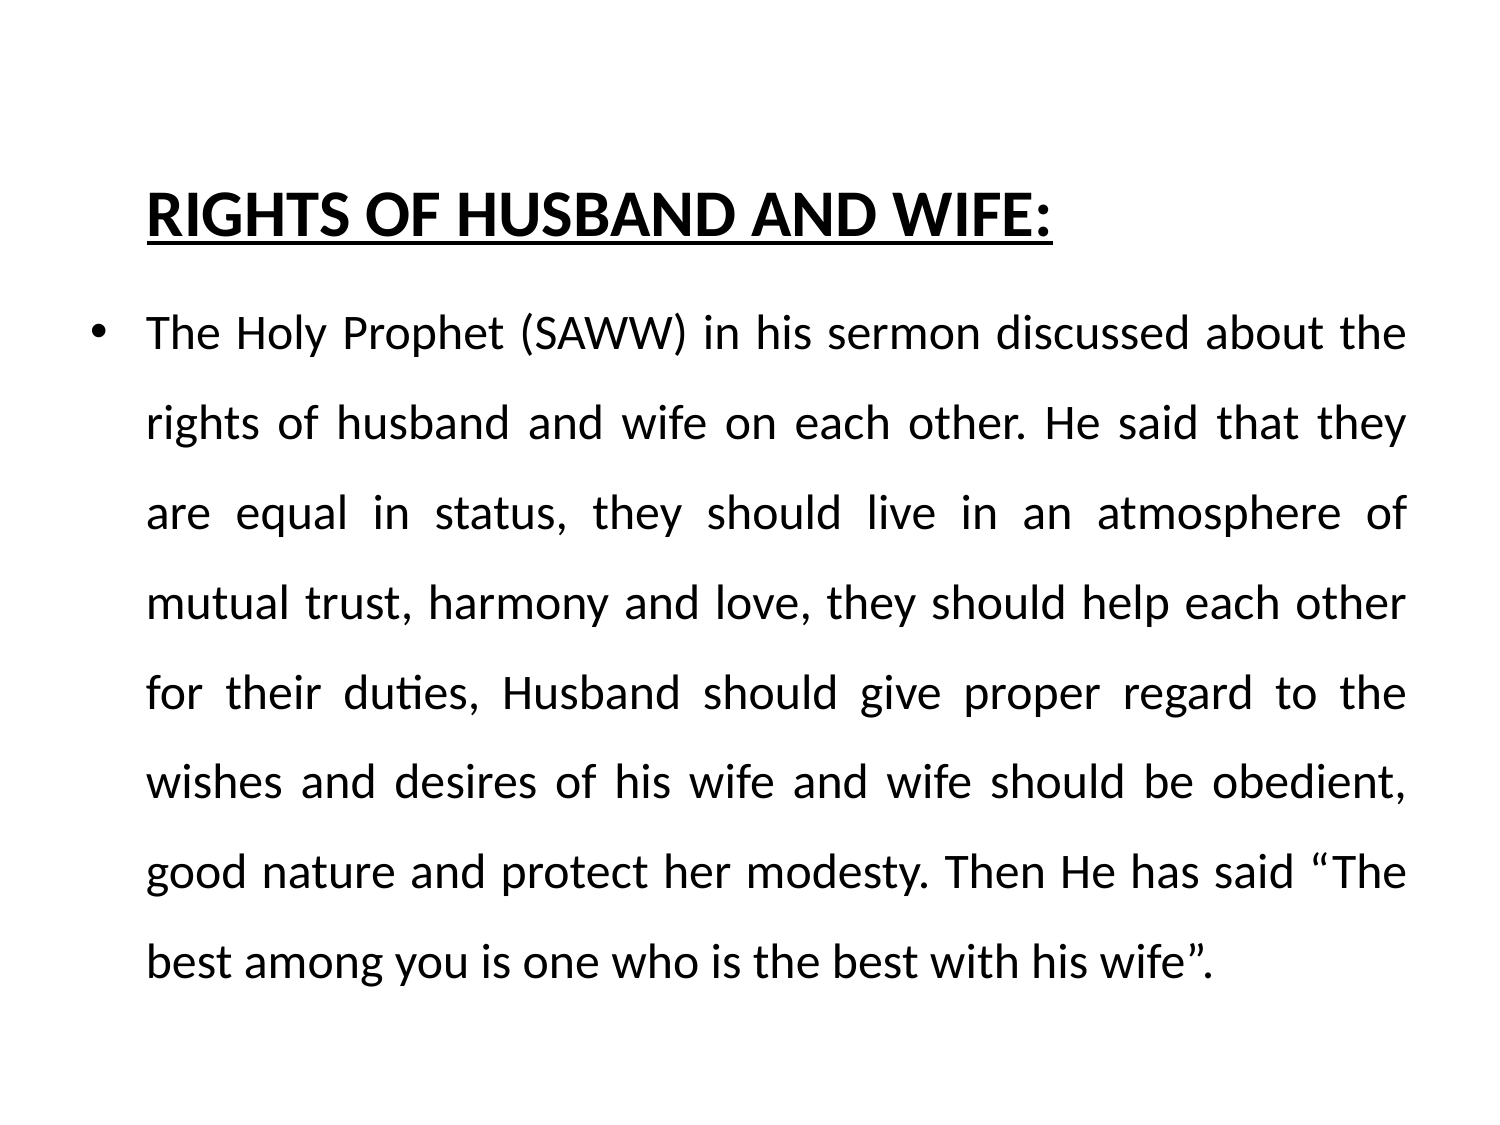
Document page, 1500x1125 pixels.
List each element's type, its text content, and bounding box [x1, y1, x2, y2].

list The Holy Prophet (SAWW) in his sermon discussed about the rights of husband and wife on each other. He said that they are equal in status, they should live in an atmosphere of mutual trust, harmony and love, they should help each other for their duties, Husband should give proper regard to the wishes and desires of his wife and wife should be obedient, good nature and protect her modesty. Then He has said “The best among you is one who is the best with his wife”. [75, 262, 1425, 1005]
title RIGHTS OF HUSBAND AND WIFE: [99, 132, 1100, 262]
